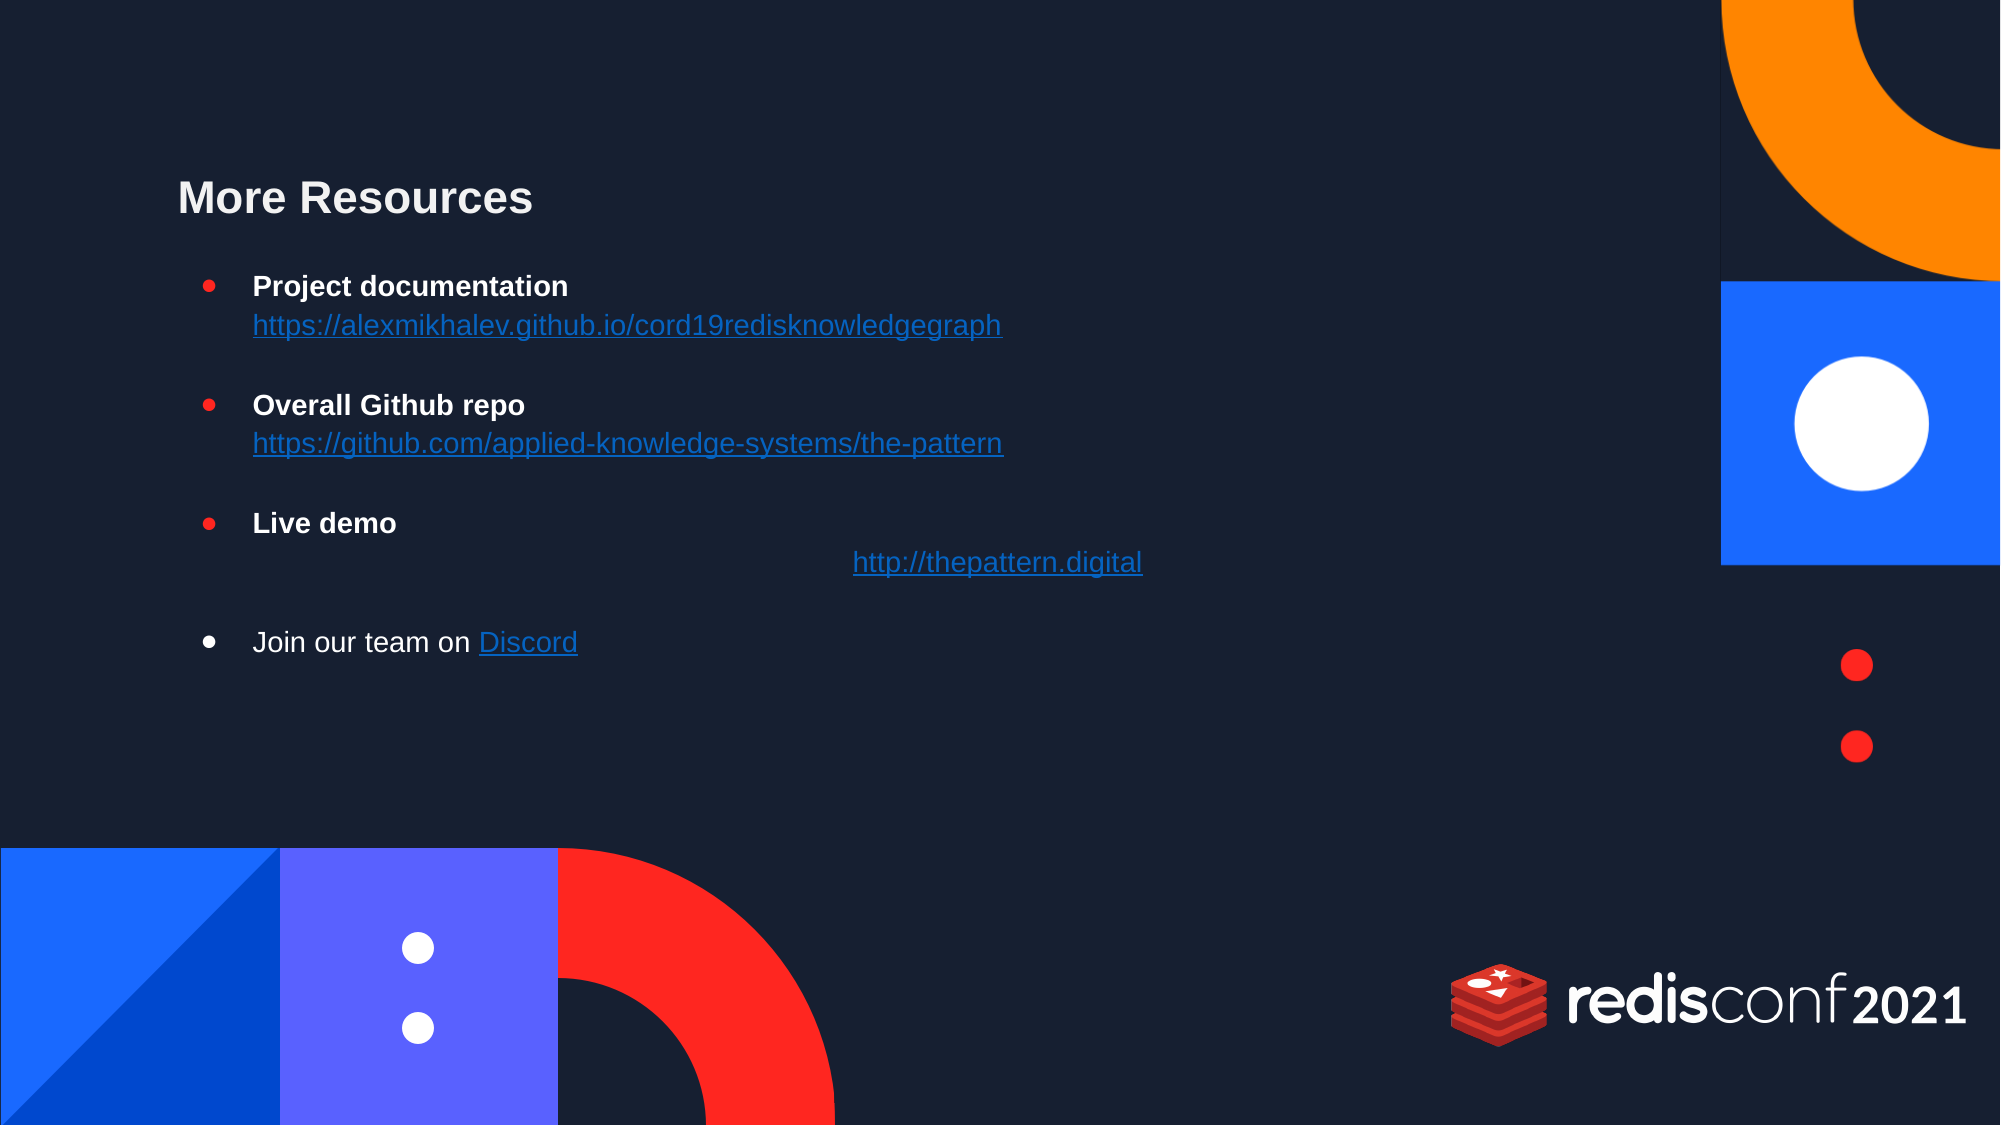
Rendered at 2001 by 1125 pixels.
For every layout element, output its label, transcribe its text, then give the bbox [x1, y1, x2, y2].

picture [0, 848, 835, 1125]
subtitle More Resources [162, 152, 1236, 248]
picture [1156, 0, 2001, 848]
picture [1449, 961, 1967, 1048]
list Project documentation https://alexmikhalev.github.io/cord19redisknowledgegraph Overall Github repo https://github.com/applied-knowledge-systems/the-pattern Live demo http://thepattern.digital Join our team on Discord [162, 248, 1236, 826]
